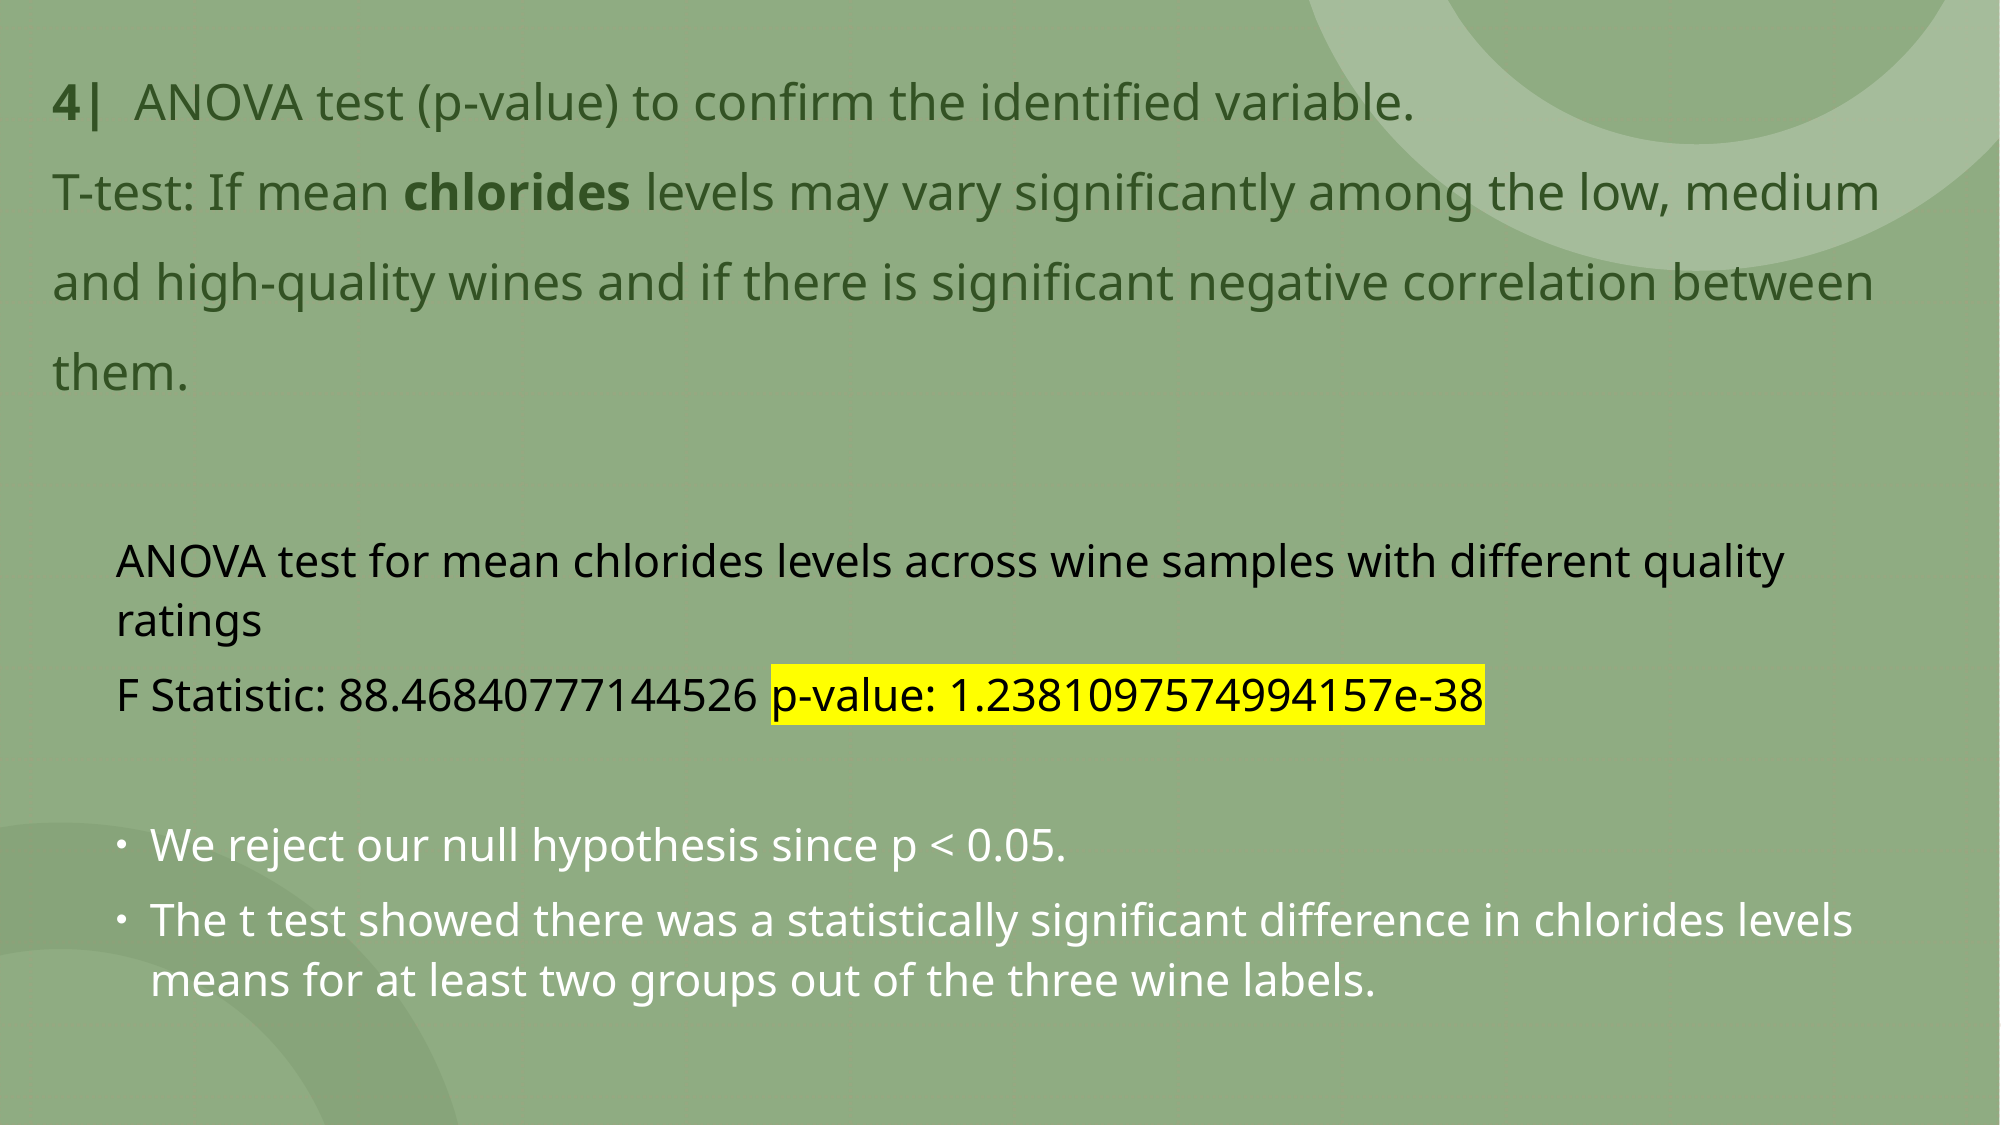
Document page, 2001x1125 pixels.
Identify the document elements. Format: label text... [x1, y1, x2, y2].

list ANOVA test for mean chlorides levels across wine samples with different quality ratings F Statistic: 88.46840777144526 p-value: 1.2381097574994157e-38 We reject our null hypothesis since p < 0.05. The t test showed there was a statistically significant difference in chlorides levels means for at least two groups out of the three wine labels. [100, 438, 1897, 1014]
title 4| ANOVA test (p-value) to confirm the identified variable. T-test: If mean chlorides levels may vary significantly among the low, medium and high-quality wines and if there is significant negative correlation between them. [37, 111, 1963, 330]
